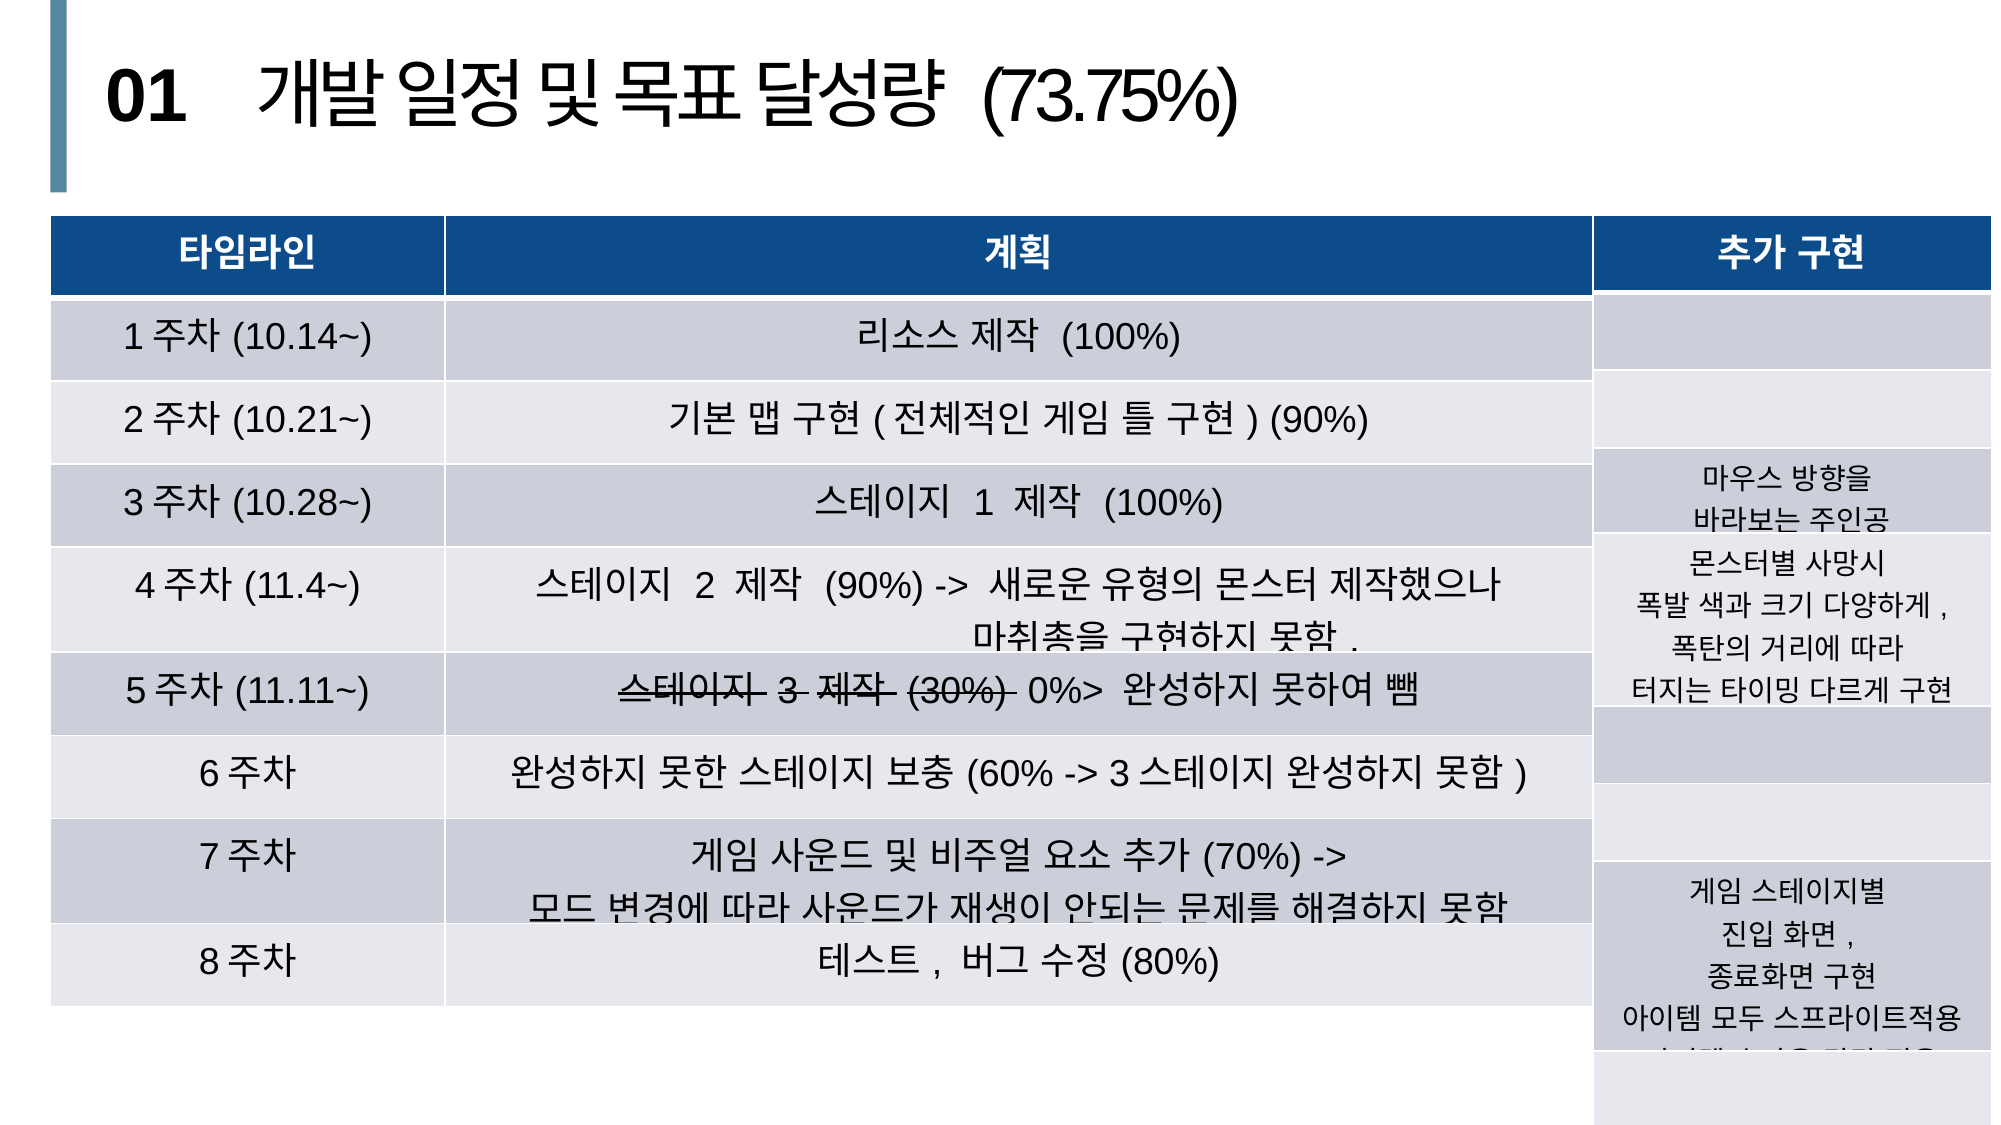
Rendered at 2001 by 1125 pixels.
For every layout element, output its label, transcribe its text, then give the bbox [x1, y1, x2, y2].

table_cell 테스트, 버그 수정(80%) [446, 924, 1592, 1006]
table_cell 스테이지 2 제작 (90%) -> 새로운 유형의 몬스터 제작했으나 마취총을 구현하지 못함. [446, 548, 1592, 651]
table_cell 7주차 [51, 819, 444, 923]
table_cell 리소스 제작 (100%) [446, 301, 1592, 380]
table_cell 게임 사운드 및 비주얼 요소 추가(70%) -> 모드 변경에 따라 사운드가 재생이 안되는 문제를 해결하지 못함 [446, 819, 1592, 923]
table_cell 3주차(10.28~) [51, 465, 444, 546]
table_header 계획 [446, 216, 1592, 295]
table_cell [1594, 707, 1991, 783]
table_cell 8주차 [51, 924, 444, 1006]
table_cell 스테이지 1 제작 (100%) [446, 465, 1592, 546]
table_cell [1594, 784, 1991, 860]
table_cell 2주차(10.21~) [51, 382, 444, 463]
table_cell 마우스 방향을 바라보는 주인공 [1594, 449, 1991, 532]
text_box [49, 0, 68, 193]
text_box 개발 일정 및 목표 달성량 (73.75%) [240, 39, 1256, 144]
table_header 타임라인 [51, 216, 444, 295]
table_cell 4주차(11.4~) [51, 548, 444, 651]
table_cell [1594, 1052, 1991, 1125]
table_cell 6주차 [51, 736, 444, 818]
text_box 01 [90, 39, 204, 144]
table_cell 기본 맵 구현(전체적인 게임 틀 구현) (90%) [446, 382, 1592, 463]
table_cell 5주차(11.11~) [51, 653, 444, 735]
table_cell 스테이지 3 제작 (30%) 0%> 완성하지 못하여 뺌 [446, 653, 1592, 735]
table_header 추가 구현 [1594, 216, 1991, 290]
table_cell 게임 스테이지별 진입 화면, 종료화면 구현 아이템 모두 스프라이트적용 아이템 효과음 각각 적용 [1594, 862, 1991, 1050]
table_cell [1594, 295, 1991, 369]
table_cell [1594, 371, 1991, 447]
table_cell 1주차(10.14~) [51, 301, 444, 380]
table_cell 몬스터별 사망시 폭발 색과 크기 다양하게, 폭탄의 거리에 따라 터지는 타이밍 다르게 구현 [1594, 534, 1991, 705]
table_cell 완성하지 못한 스테이지 보충(60% -> 3스테이지 완성하지 못함) [446, 736, 1592, 818]
